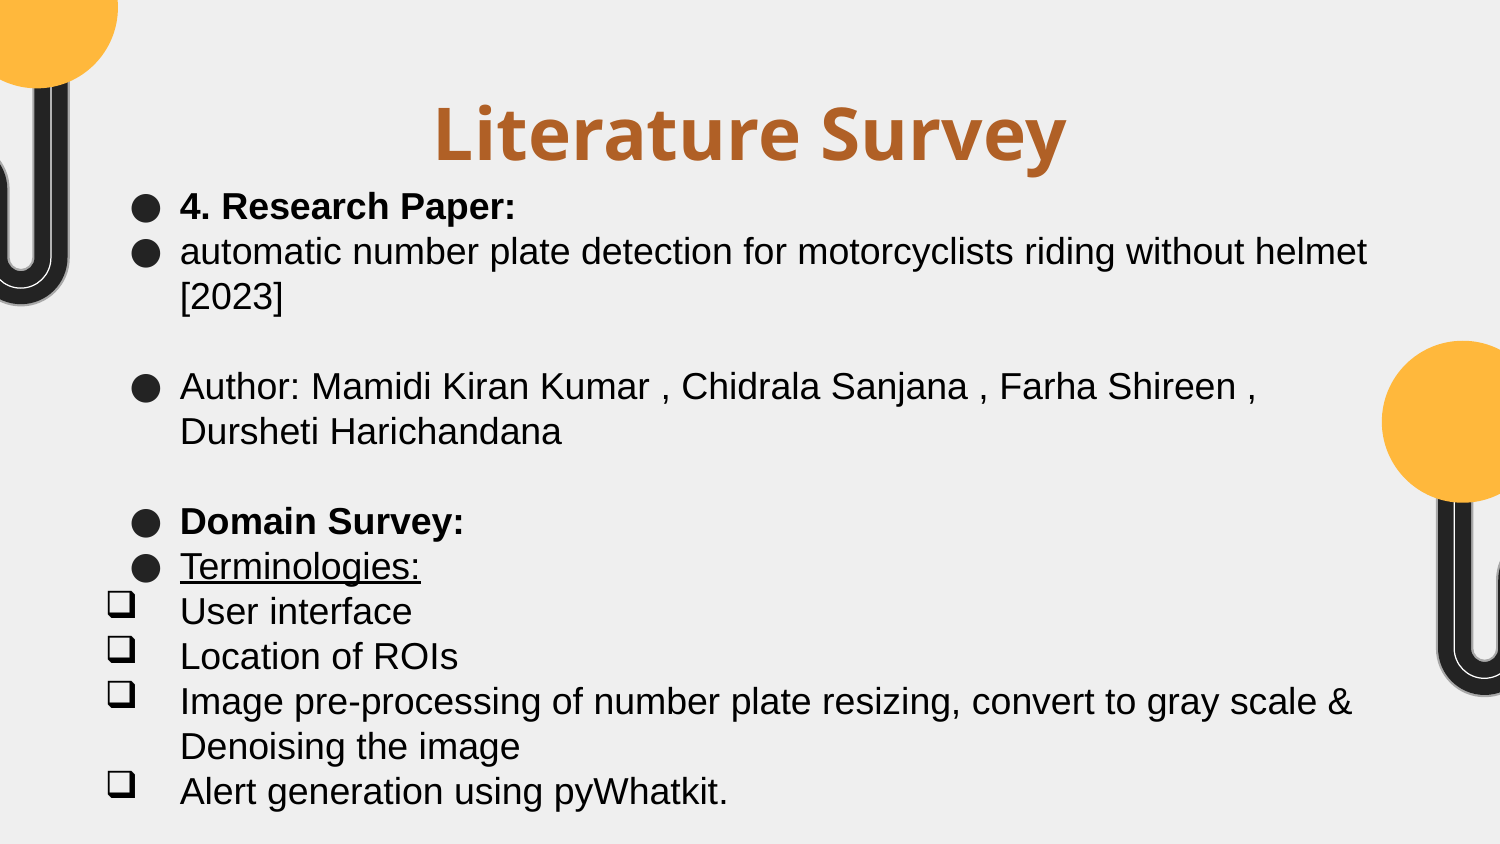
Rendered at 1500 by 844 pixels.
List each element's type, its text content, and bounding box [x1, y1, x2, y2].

list 4. Research Paper: automatic number plate detection for motorcyclists riding without helmet [2023] Author: Mamidi Kiran Kumar , Chidrala Sanjana , Farha Shireen , Dursheti Harichandana Domain Survey: Terminologies: User interface Location of ROIs Image pre-processing of number plate resizing, convert to gray scale & Denoising the image Alert generation using pyWhatkit. [104, 166, 1369, 544]
title Literature Survey [118, 72, 1382, 167]
